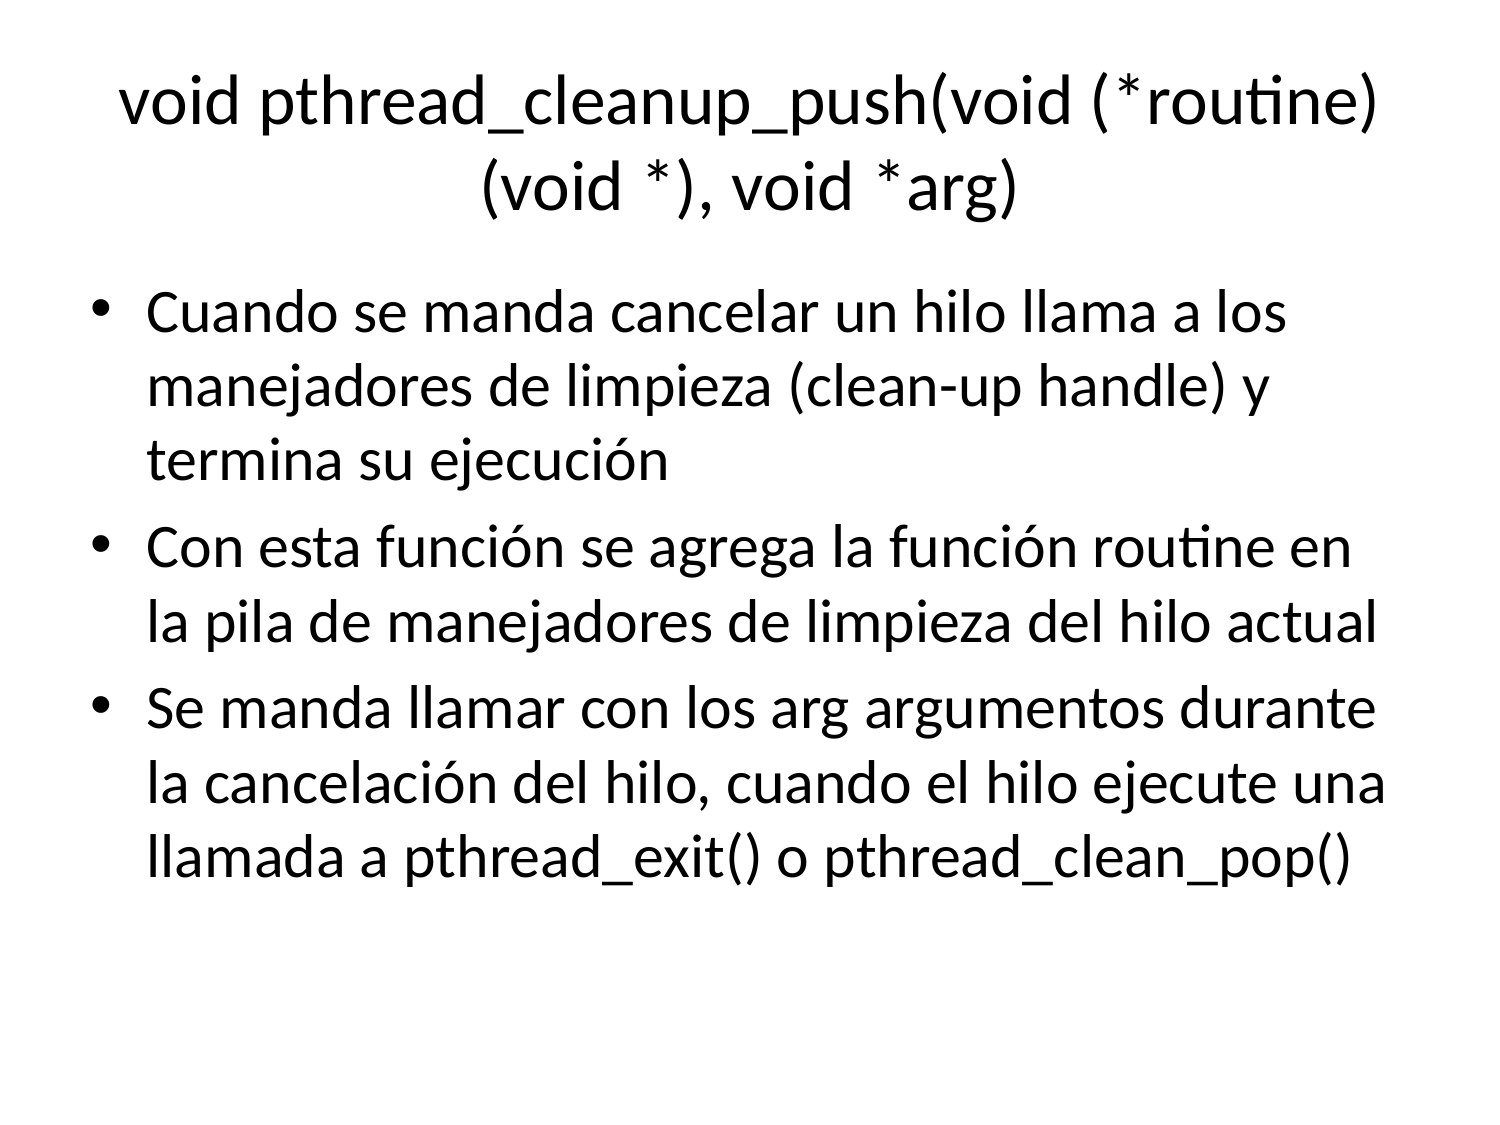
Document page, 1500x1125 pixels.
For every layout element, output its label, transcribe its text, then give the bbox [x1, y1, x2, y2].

title void pthread_cleanup_push(void (*routine)(void *), void *arg) [75, 45, 1425, 233]
list Cuando se manda cancelar un hilo llama a los manejadores de limpieza (clean-up handle) y termina su ejecución Con esta función se agrega la función routine en la pila de manejadores de limpieza del hilo actual Se manda llamar con los arg argumentos durante la cancelación del hilo, cuando el hilo ejecute una llamada a pthread_exit() o pthread_clean_pop() [75, 262, 1425, 1005]
